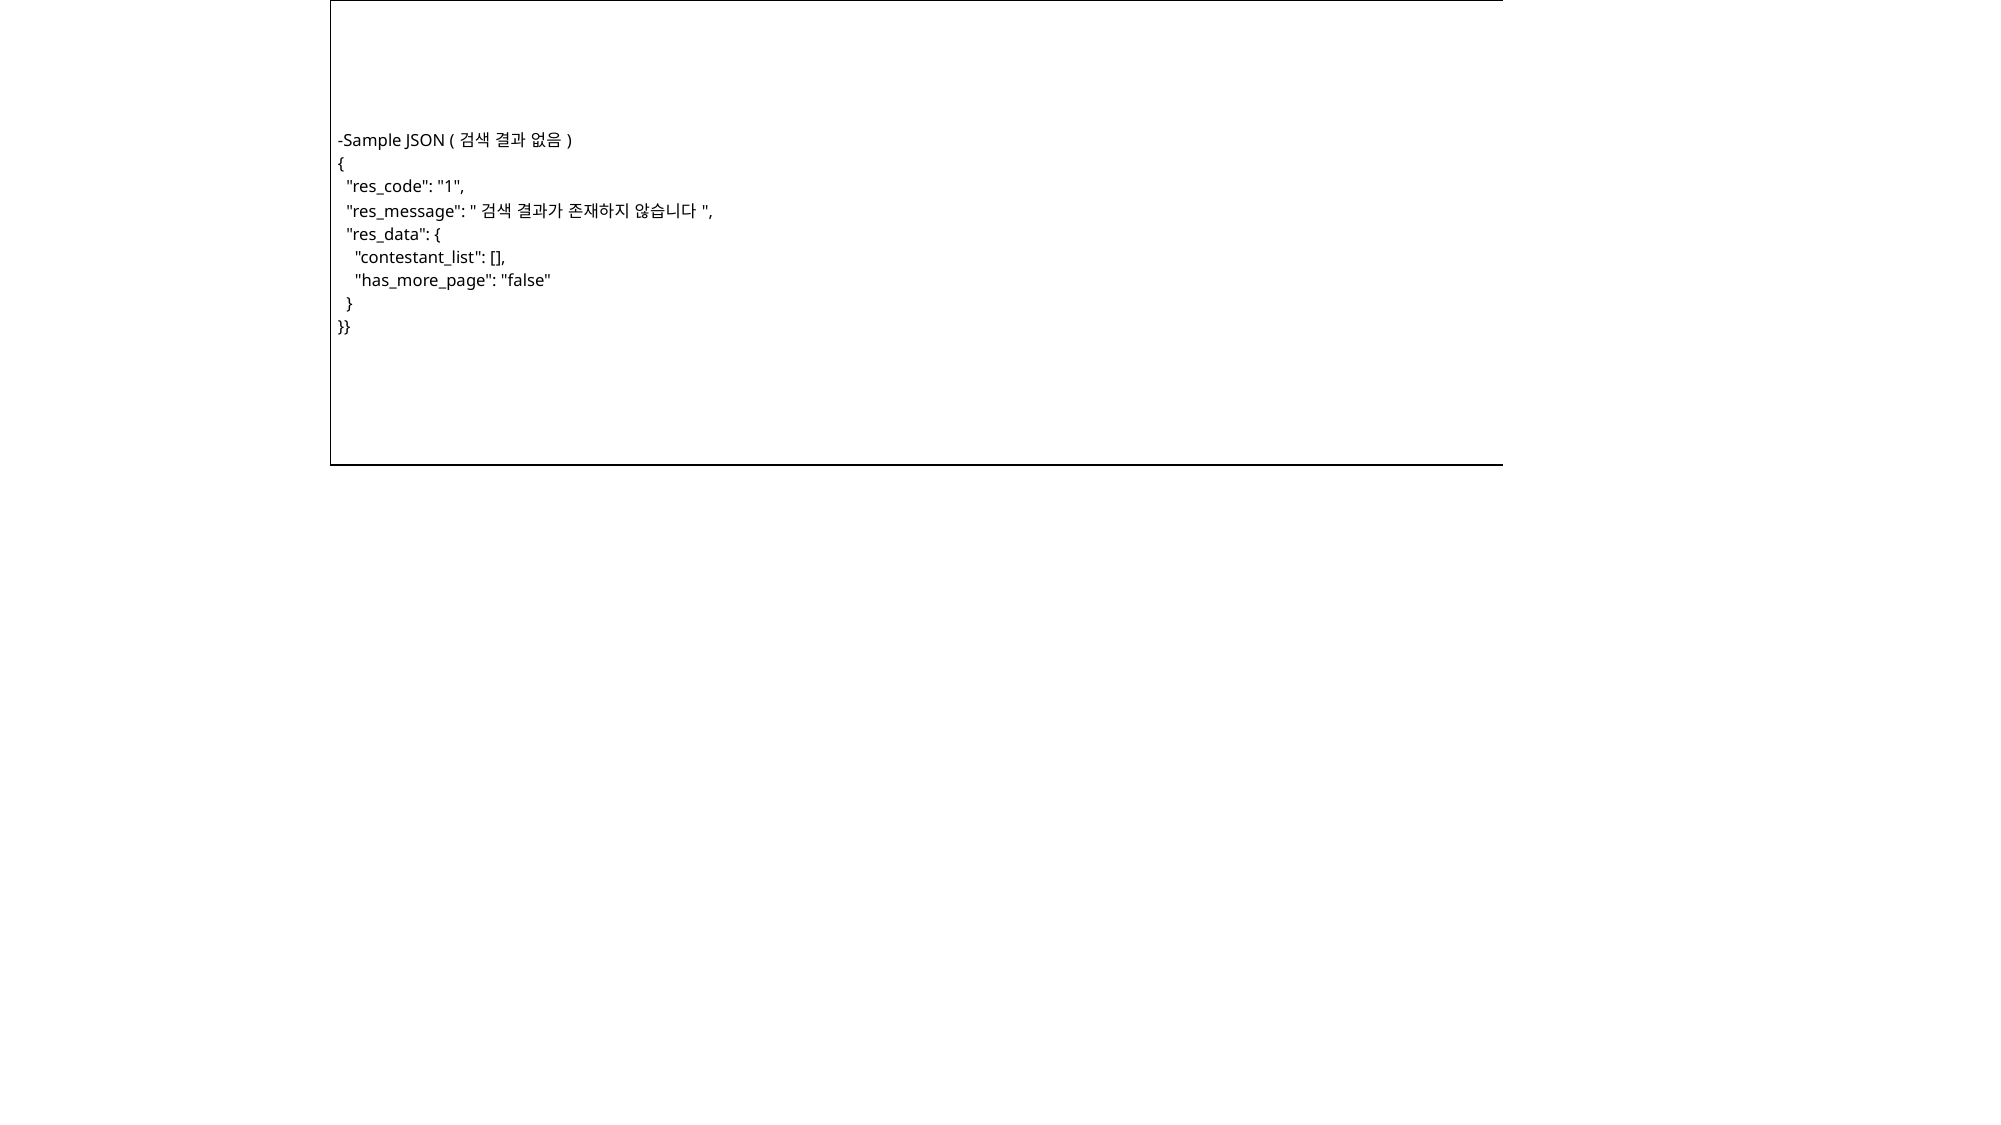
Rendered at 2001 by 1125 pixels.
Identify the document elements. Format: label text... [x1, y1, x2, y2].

table_header -Sample JSON (검색 결과 없음) { "res_code": "1", "res_message": "검색 결과가 존재하지 않습니다", "res_data": { "contestant_list": [], "has_more_page": "false" } }} [331, 1, 1503, 464]
